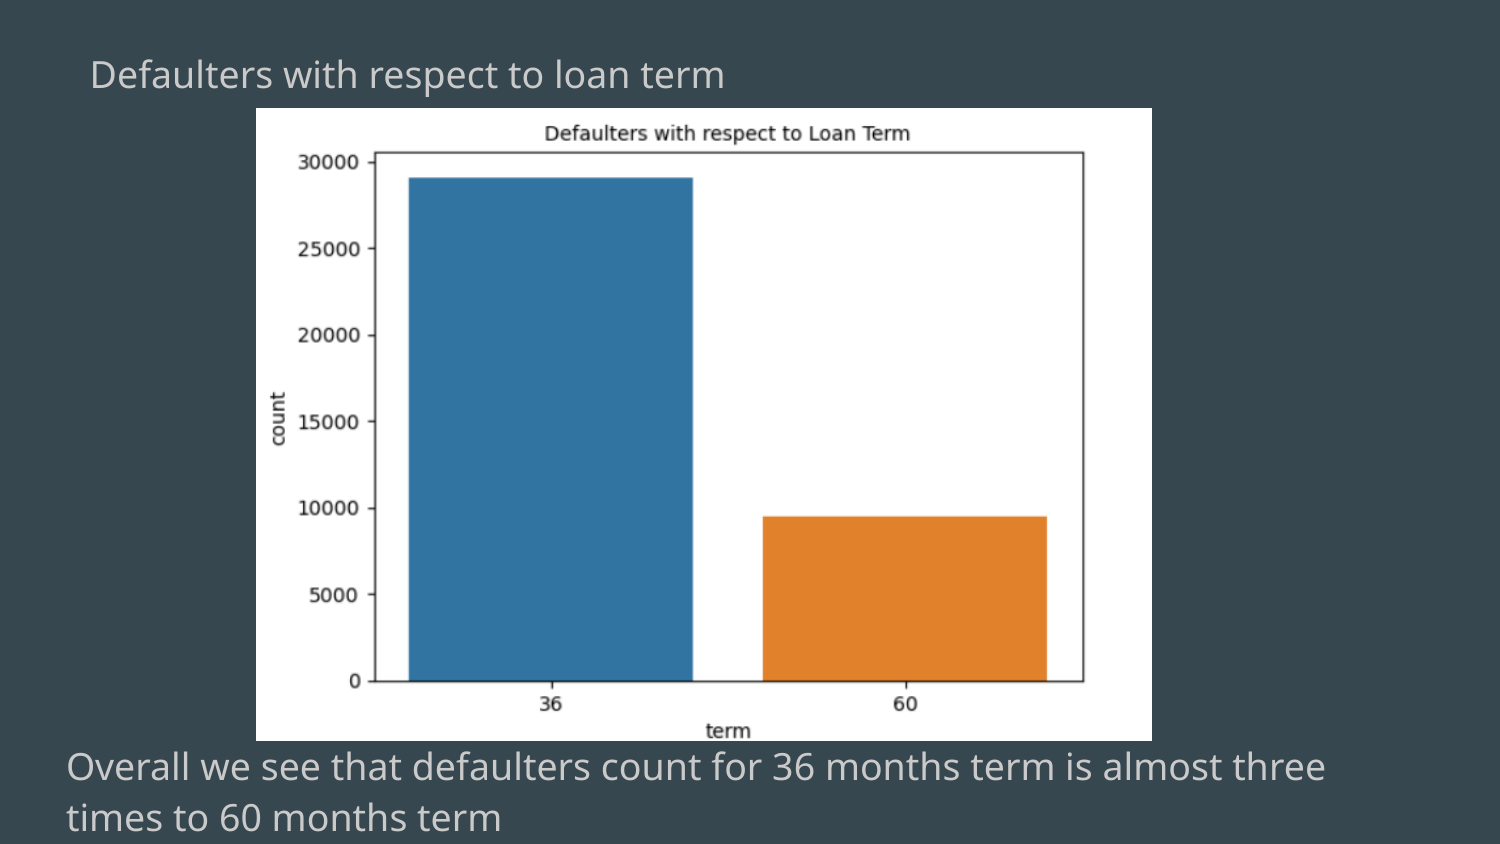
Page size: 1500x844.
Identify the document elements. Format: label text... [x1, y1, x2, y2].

picture [256, 108, 1152, 741]
list Defaulters with respect to loan term [74, 29, 1473, 239]
list Overall we see that defaulters count for 36 months term is almost three times to 60 months term [51, 720, 1449, 844]
